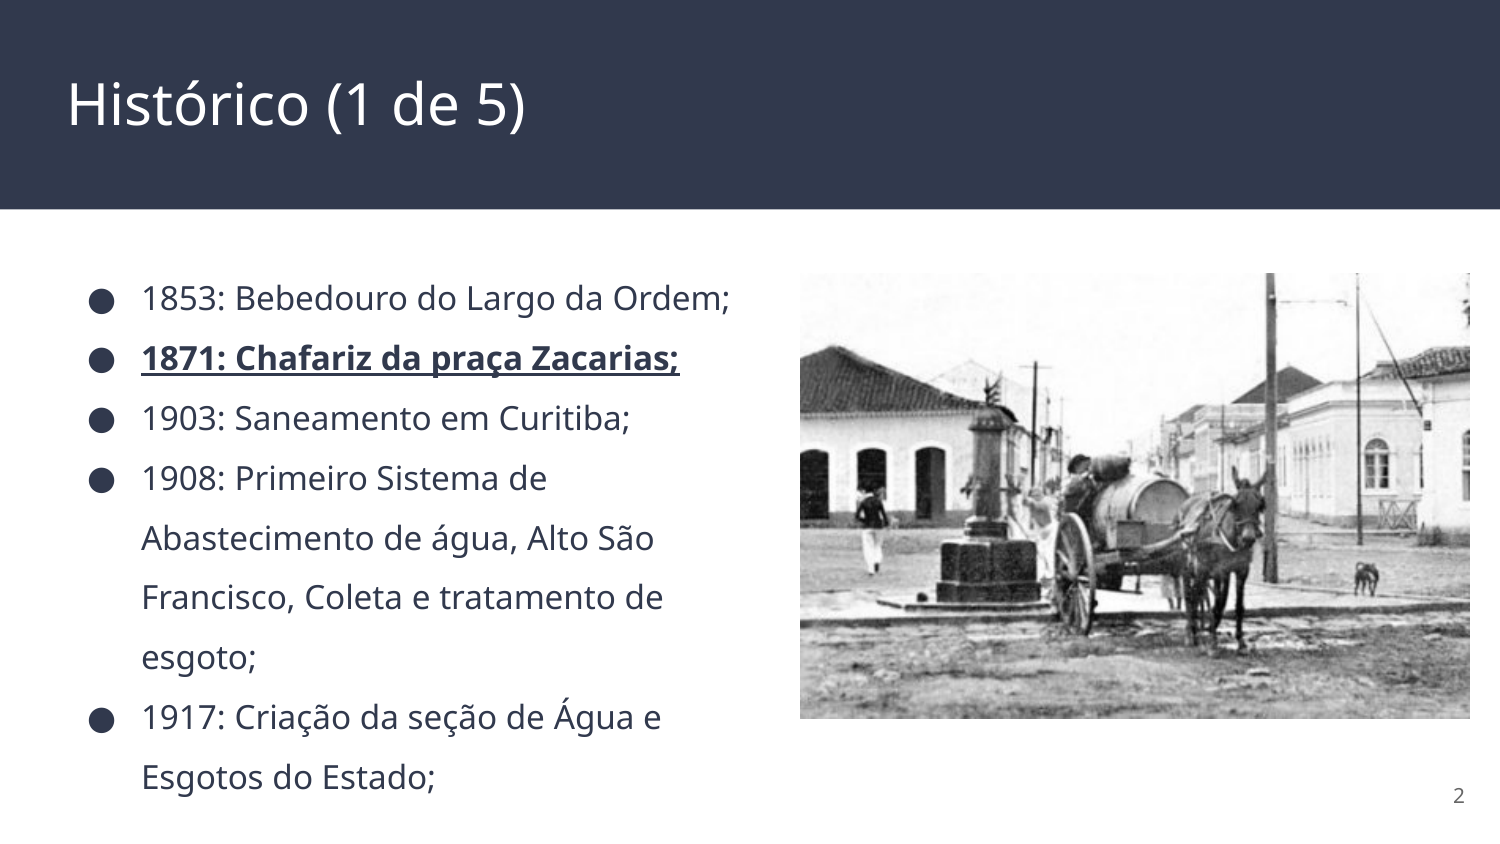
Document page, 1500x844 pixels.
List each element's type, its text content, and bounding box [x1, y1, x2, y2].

slide_number ‹#› [1389, 764, 1480, 830]
list 1853: Bebedouro do Largo da Ordem; 1871: Chafariz da praça Zacarias; 1903: Saneamento em Curitiba; 1908: Primeiro Sistema de Abastecimento de água, Alto São Francisco, Coleta e tratamento de esgoto; 1917: Criação da seção de Água e Esgotos do Estado; [51, 242, 792, 734]
title Histórico (1 de 5) [51, 51, 1449, 156]
picture [800, 273, 1470, 720]
